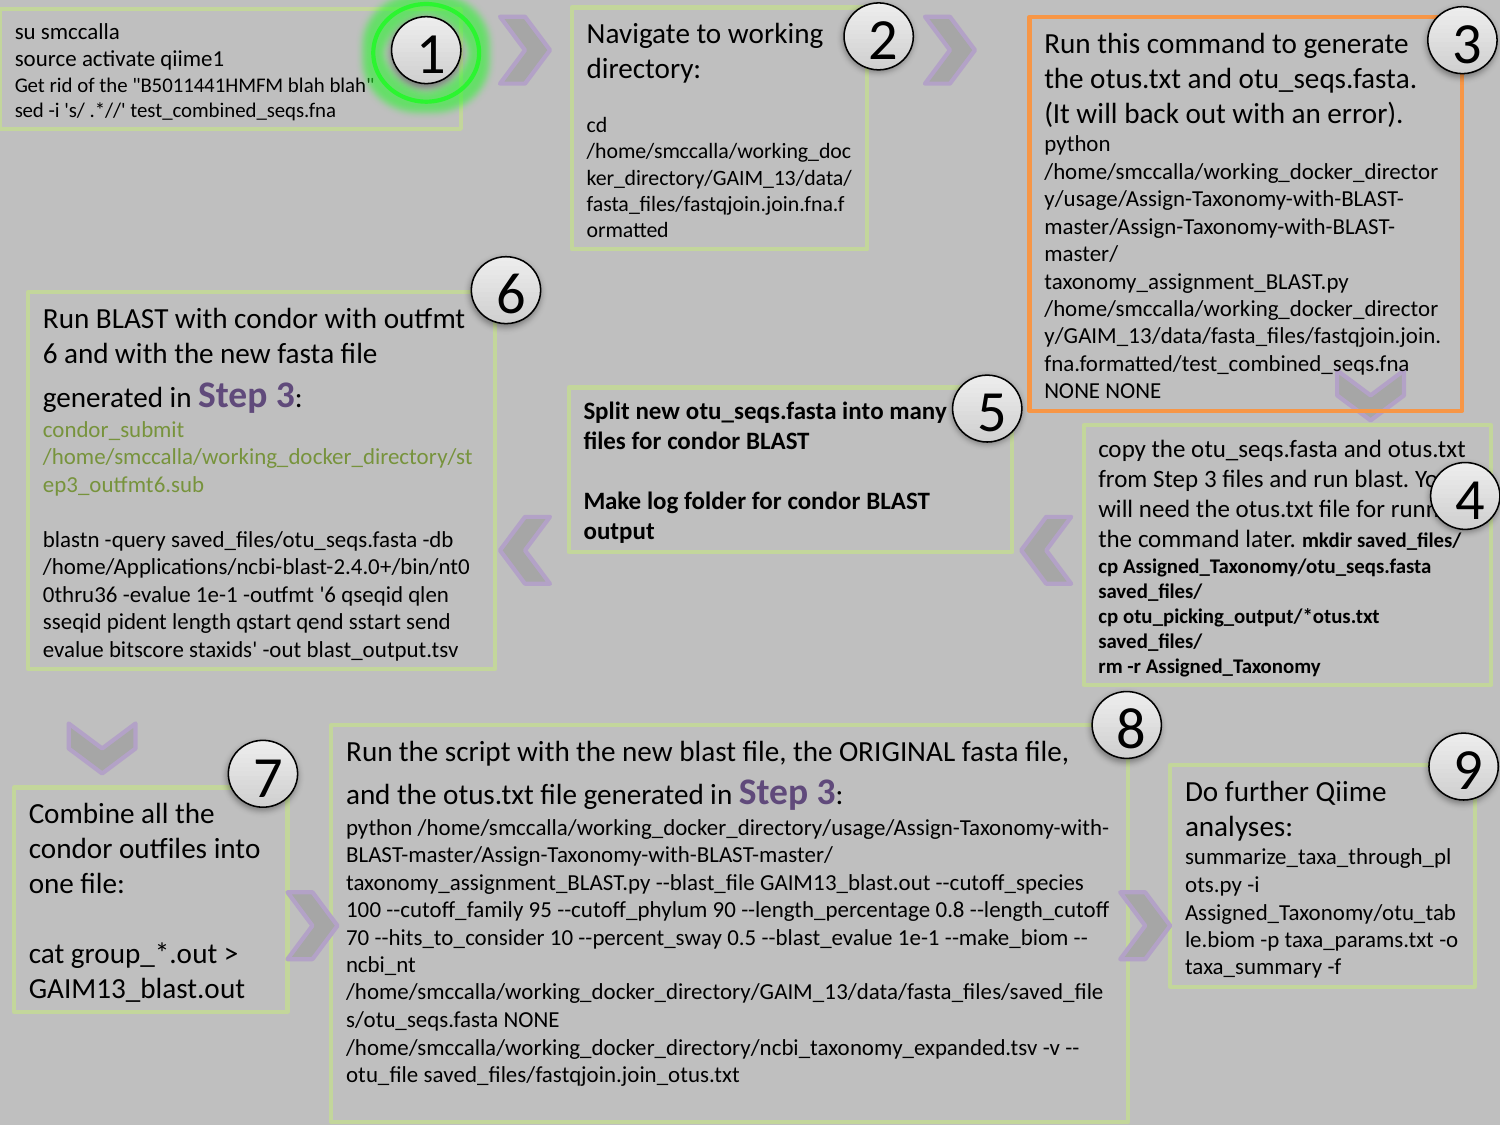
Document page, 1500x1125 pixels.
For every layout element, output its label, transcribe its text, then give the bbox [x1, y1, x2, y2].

text_box [1118, 890, 1172, 962]
text_box [66, 721, 138, 776]
text_box 3 [1427, 5, 1498, 75]
text_box [498, 514, 552, 586]
text_box [371, 1, 482, 104]
text_box 5 [951, 374, 1023, 443]
text_box [285, 890, 340, 962]
text_box [498, 14, 552, 86]
text_box 8 [1091, 690, 1163, 760]
text_box copy the otu_seqs.fasta and otus.txt from Step 3 files and run blast. You will need the otus.txt file for running the command later. mkdir saved_files/ cp Assigned_Taxonomy/otu_seqs.fasta saved_files/ cp otu_picking_output/*otus.txt saved_files/ rm -r Assigned_Taxonomy [1082, 423, 1493, 687]
text_box su smccalla source activate qiime1 Get rid of the "B5011441HMFM blah blah" sed -i 's/ .*//' test_combined_seqs.fna [0, 7, 463, 131]
text_box [1357, 413, 1385, 423]
text_box 4 [1429, 461, 1500, 531]
text_box 7 [227, 739, 299, 808]
text_box [923, 14, 977, 86]
text_box Do further Qiime analyses: summarize_taxa_through_plots.py -i Assigned_Taxonomy/otu_table.biom -p taxa_params.txt -o taxa_summary -f [1168, 763, 1477, 989]
text_box Run BLAST with condor with outfmt 6 and with the new fasta file generated in Step 3: condor_submit /home/smccalla/working_docker_directory/step3_outfmt6.sub blastn -query saved_files/otu_seqs.fasta -db /home/Applications/ncbi-blast-2.4.0+/bin/nt00thru36 -evalue 1e-1 -outfmt '6 qseqid qlen sseqid pident length qstart qend sstart send evalue bitscore staxids' -out blast_output.tsv [26, 290, 497, 671]
text_box Run this command to generate the otus.txt and otu_seqs.fasta. (It will back out with an error). python /home/smccalla/working_docker_directory/usage/Assign-Taxonomy-with-BLAST-master/Assign-Taxonomy-with-BLAST-master/taxonomy_assignment_BLAST.py /home/smccalla/working_docker_directory/GAIM_13/data/fasta_files/fastqjoin.join.fna.formatted/test_combined_seqs.fna NONE NONE [1027, 15, 1464, 413]
text_box 2 [843, 2, 915, 71]
text_box Split new otu_seqs.fasta into many files for condor BLAST Make log folder for condor BLAST output [567, 385, 1014, 554]
text_box Run the script with the new blast file, the ORIGINAL fasta file, and the otus.txt file generated in Step 3: python /home/smccalla/working_docker_directory/usage/Assign-Taxonomy-with-BLAST-master/Assign-Taxonomy-with-BLAST-master/taxonomy_assignment_BLAST.py --blast_file GAIM13_blast.out --cutoff_species 100 --cutoff_family 95 --cutoff_phylum 90 --length_percentage 0.8 --length_cutoff 70 --hits_to_consider 10 --percent_sway 0.5 --blast_evalue 1e-1 --make_biom --ncbi_nt /home/smccalla/working_docker_directory/GAIM_13/data/fasta_files/saved_files/otu_seqs.fasta NONE /home/smccalla/working_docker_directory/ncbi_taxonomy_expanded.tsv -v --otu_file saved_files/fastqjoin.join_otus.txt [329, 723, 1130, 1124]
text_box 6 [470, 255, 542, 325]
text_box [1019, 514, 1074, 586]
text_box 9 [1428, 732, 1500, 801]
text_box 1 [390, 15, 462, 85]
text_box Combine all the condor outfiles into one file: cat group_*.out > GAIM13_blast.out [12, 785, 290, 1014]
text_box Navigate to working directory: cd /home/smccalla/working_docker_directory/GAIM_13/data/fasta_files/fastqjoin.join.fna.formatted [570, 5, 869, 251]
